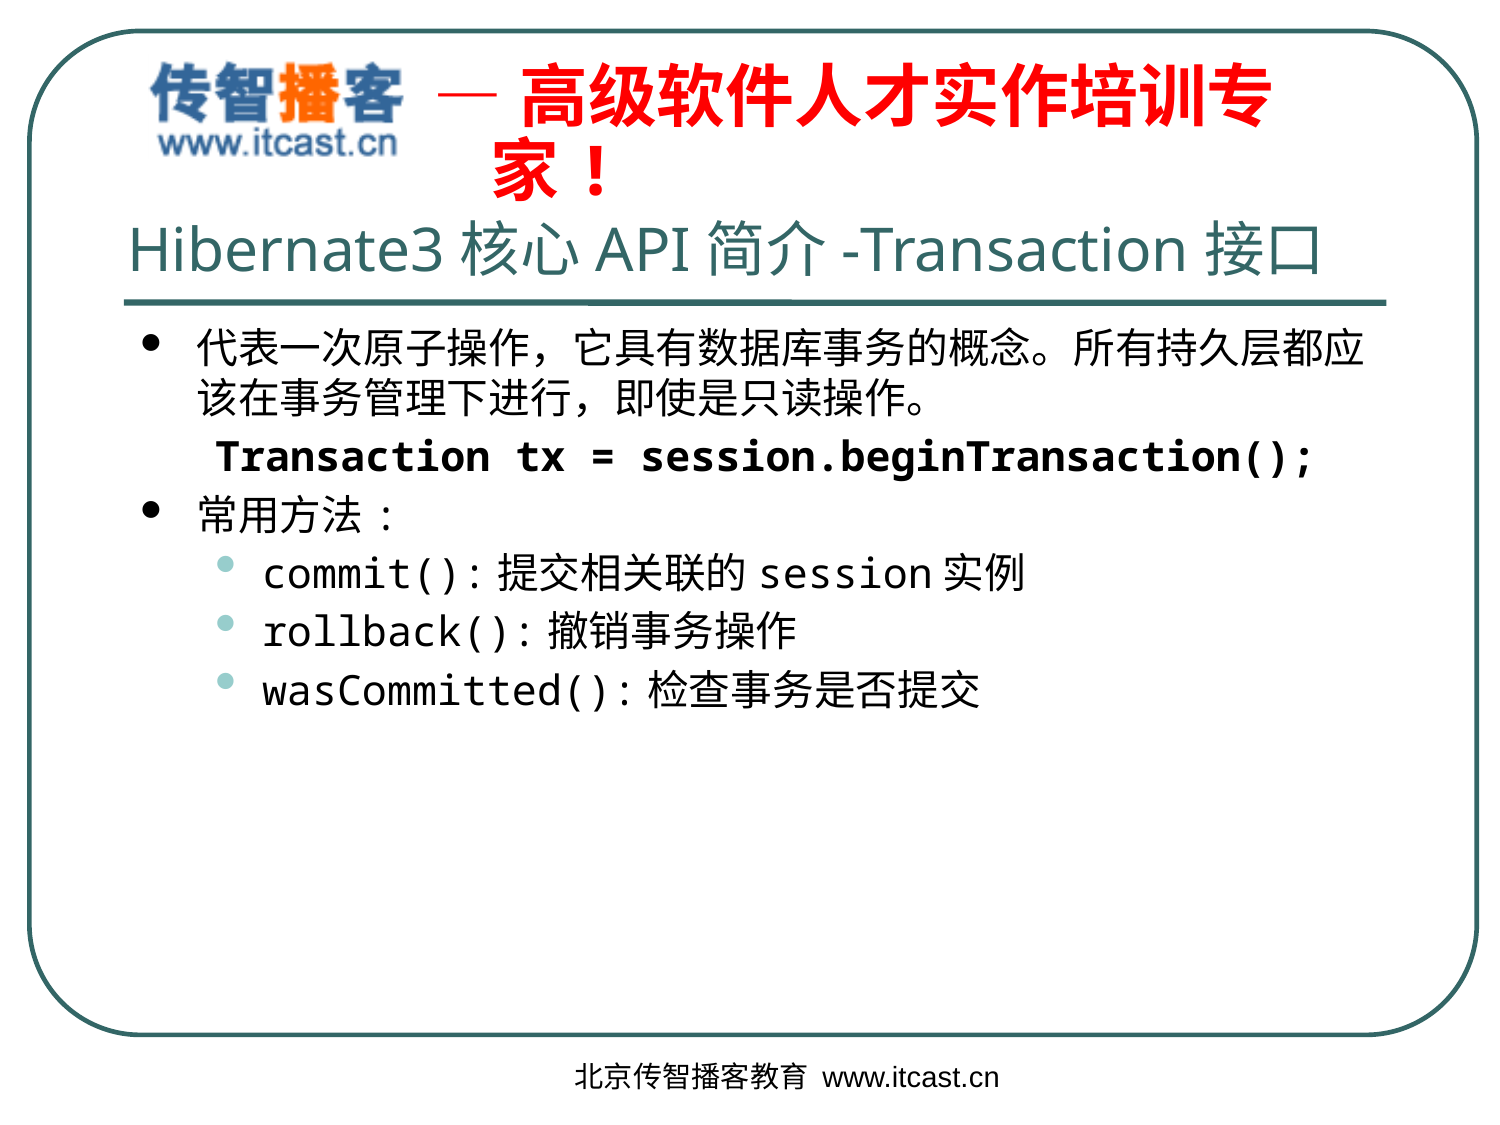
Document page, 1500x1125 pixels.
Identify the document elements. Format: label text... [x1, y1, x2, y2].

footer 北京传智播客教育 www.itcast.cn [549, 1050, 1026, 1125]
title Hibernate3核心API简介-Transaction接口 [111, 54, 1436, 292]
list 代表一次原子操作，它具有数据库事务的概念。所有持久层都应该在事务管理下进行，即使是只读操作。 Transaction tx = session.beginTransaction(); 常用方法: commit():提交相关联的session实例 rollback():撤销事务操作 wasCommitted():检查事务是否提交 [124, 314, 1388, 740]
